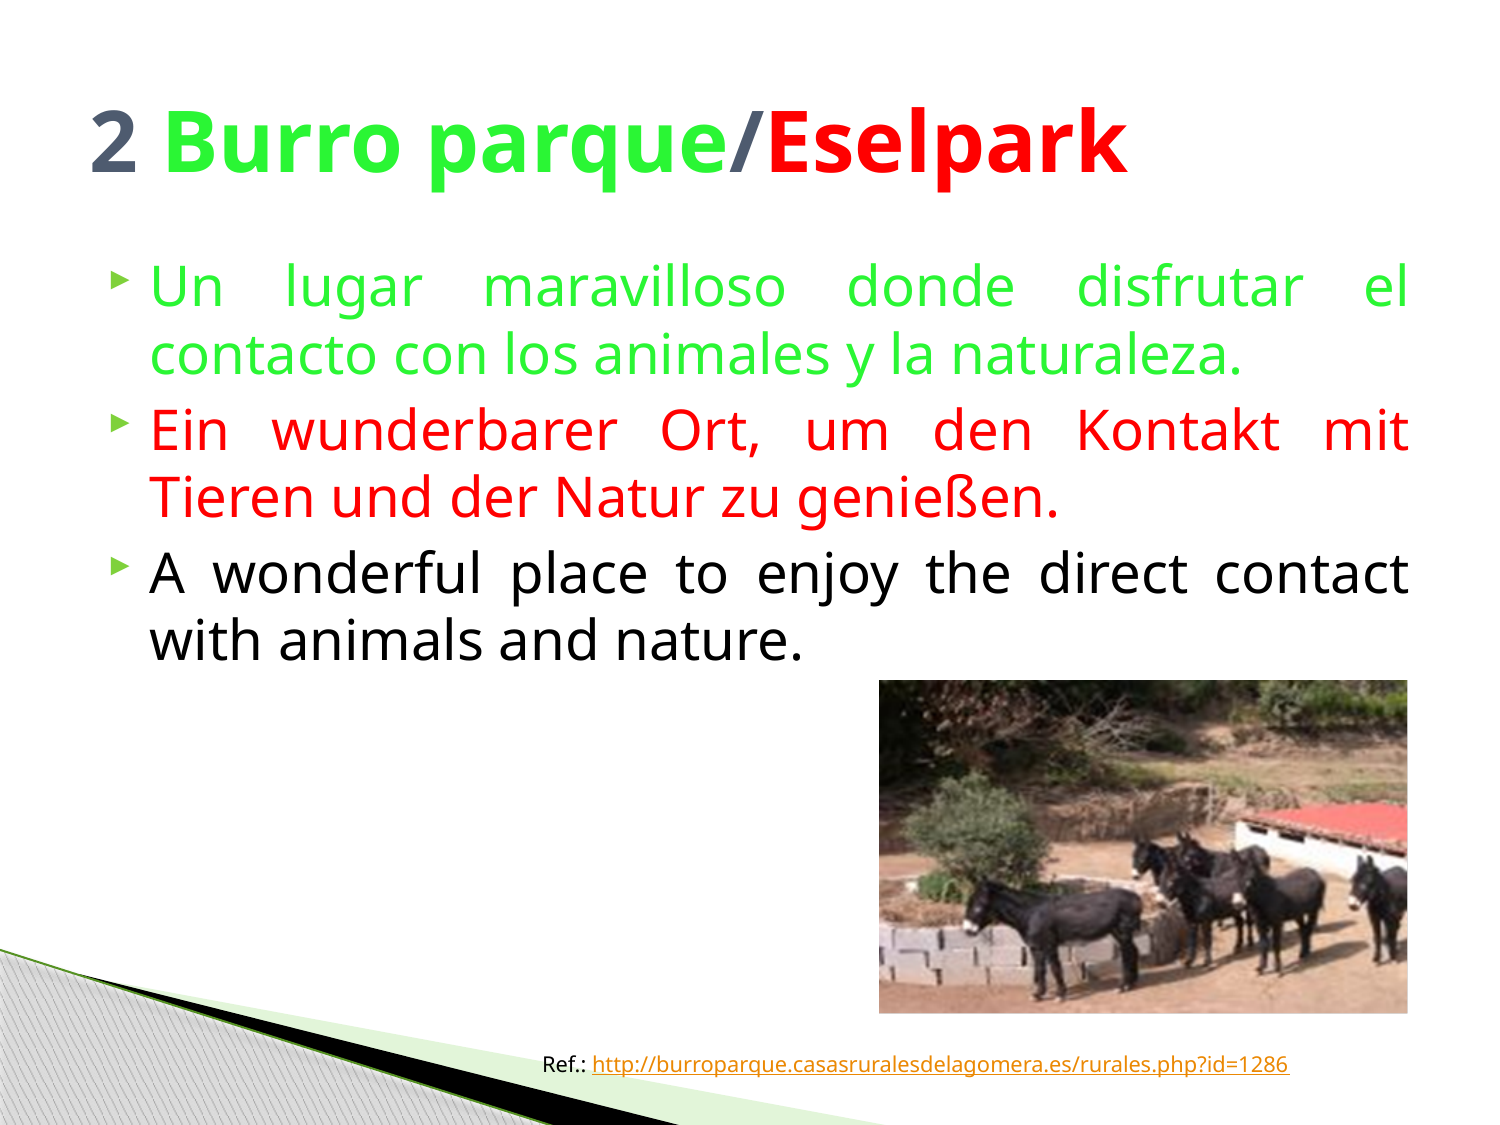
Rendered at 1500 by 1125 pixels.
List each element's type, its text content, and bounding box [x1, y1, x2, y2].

list Un lugar maravilloso donde disfrutar el contacto con los animales y la naturaleza. Ein wunderbarer Ort, um den Kontakt mit Tieren und der Natur zu genießen. A wonderful place to enjoy the direct contact with animals and nature. [75, 243, 1425, 986]
title 2 Burro parque/Eselpark [75, 45, 1425, 233]
text_box Ref.: http://burroparque.casasruralesdelagomera.es/rurales.php?id=1286 [527, 1042, 1500, 1088]
picture [879, 680, 1409, 1016]
